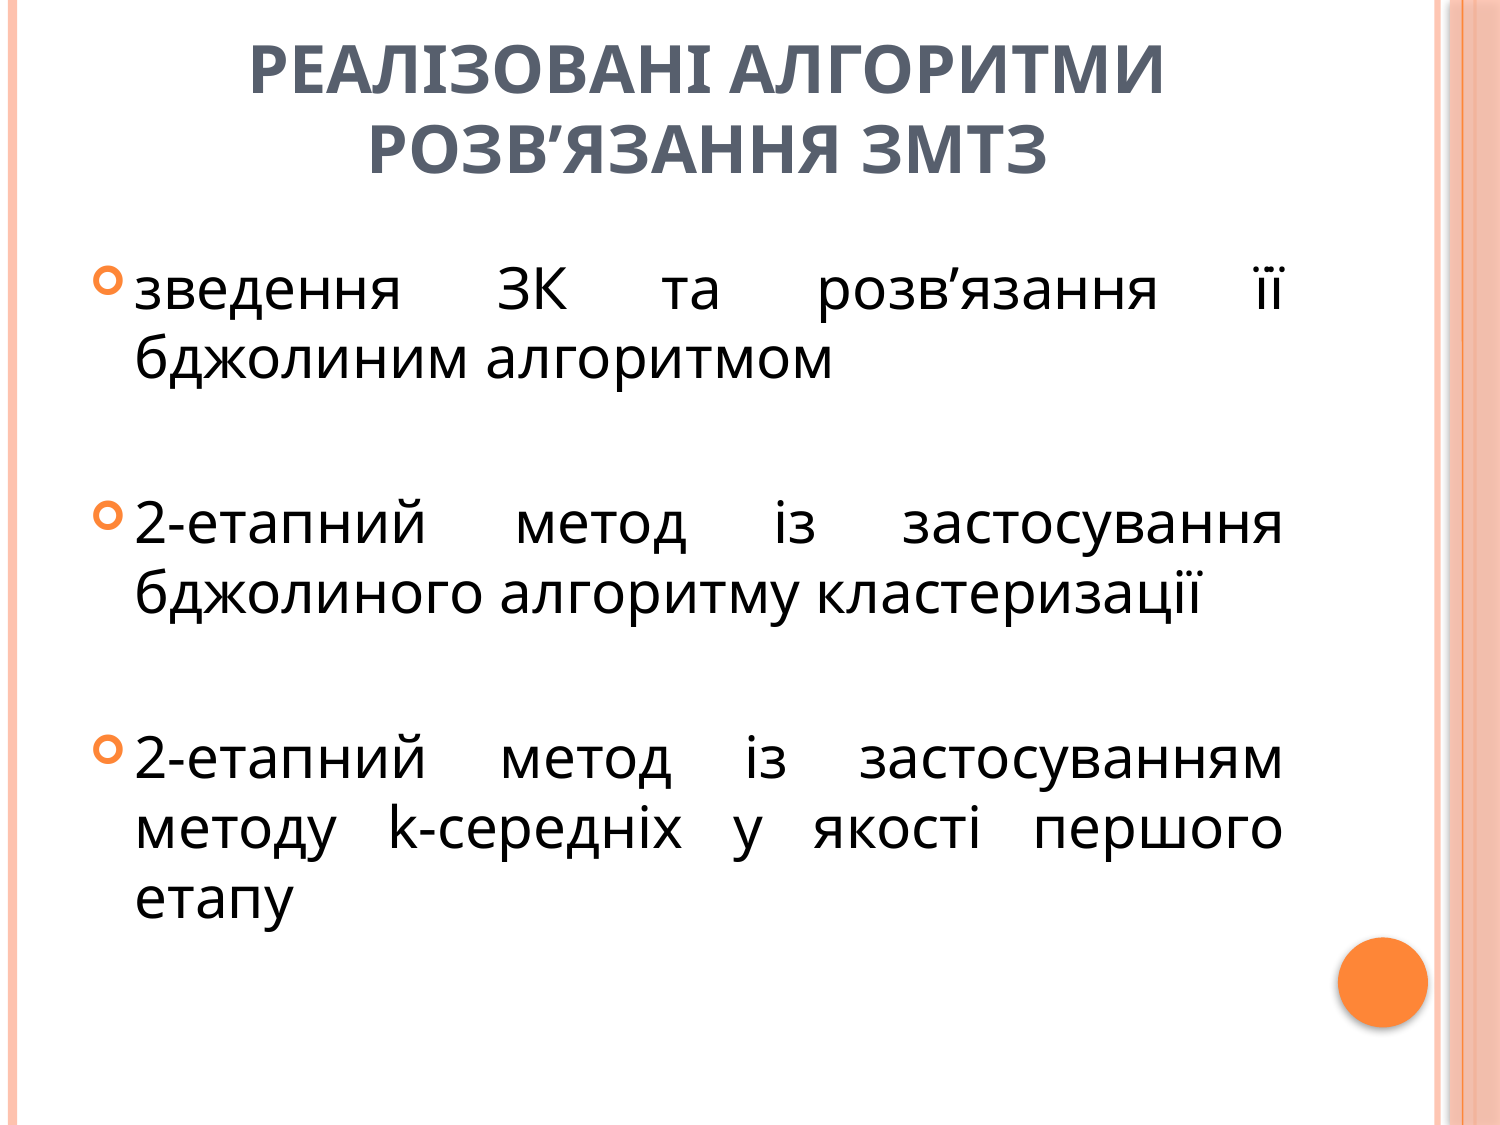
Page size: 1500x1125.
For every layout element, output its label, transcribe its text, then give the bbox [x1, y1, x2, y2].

list зведення ЗК та розв’язання її бджолиним алгоритмом 2-етапний метод із застосування бджолиного алгоритму кластеризації 2-етапний метод із застосуванням методу k-середніх у якості першого етапу [75, 243, 1300, 1062]
title Реалізовані алгоритми розв’язання ЗМТЗ [75, 42, 1341, 194]
